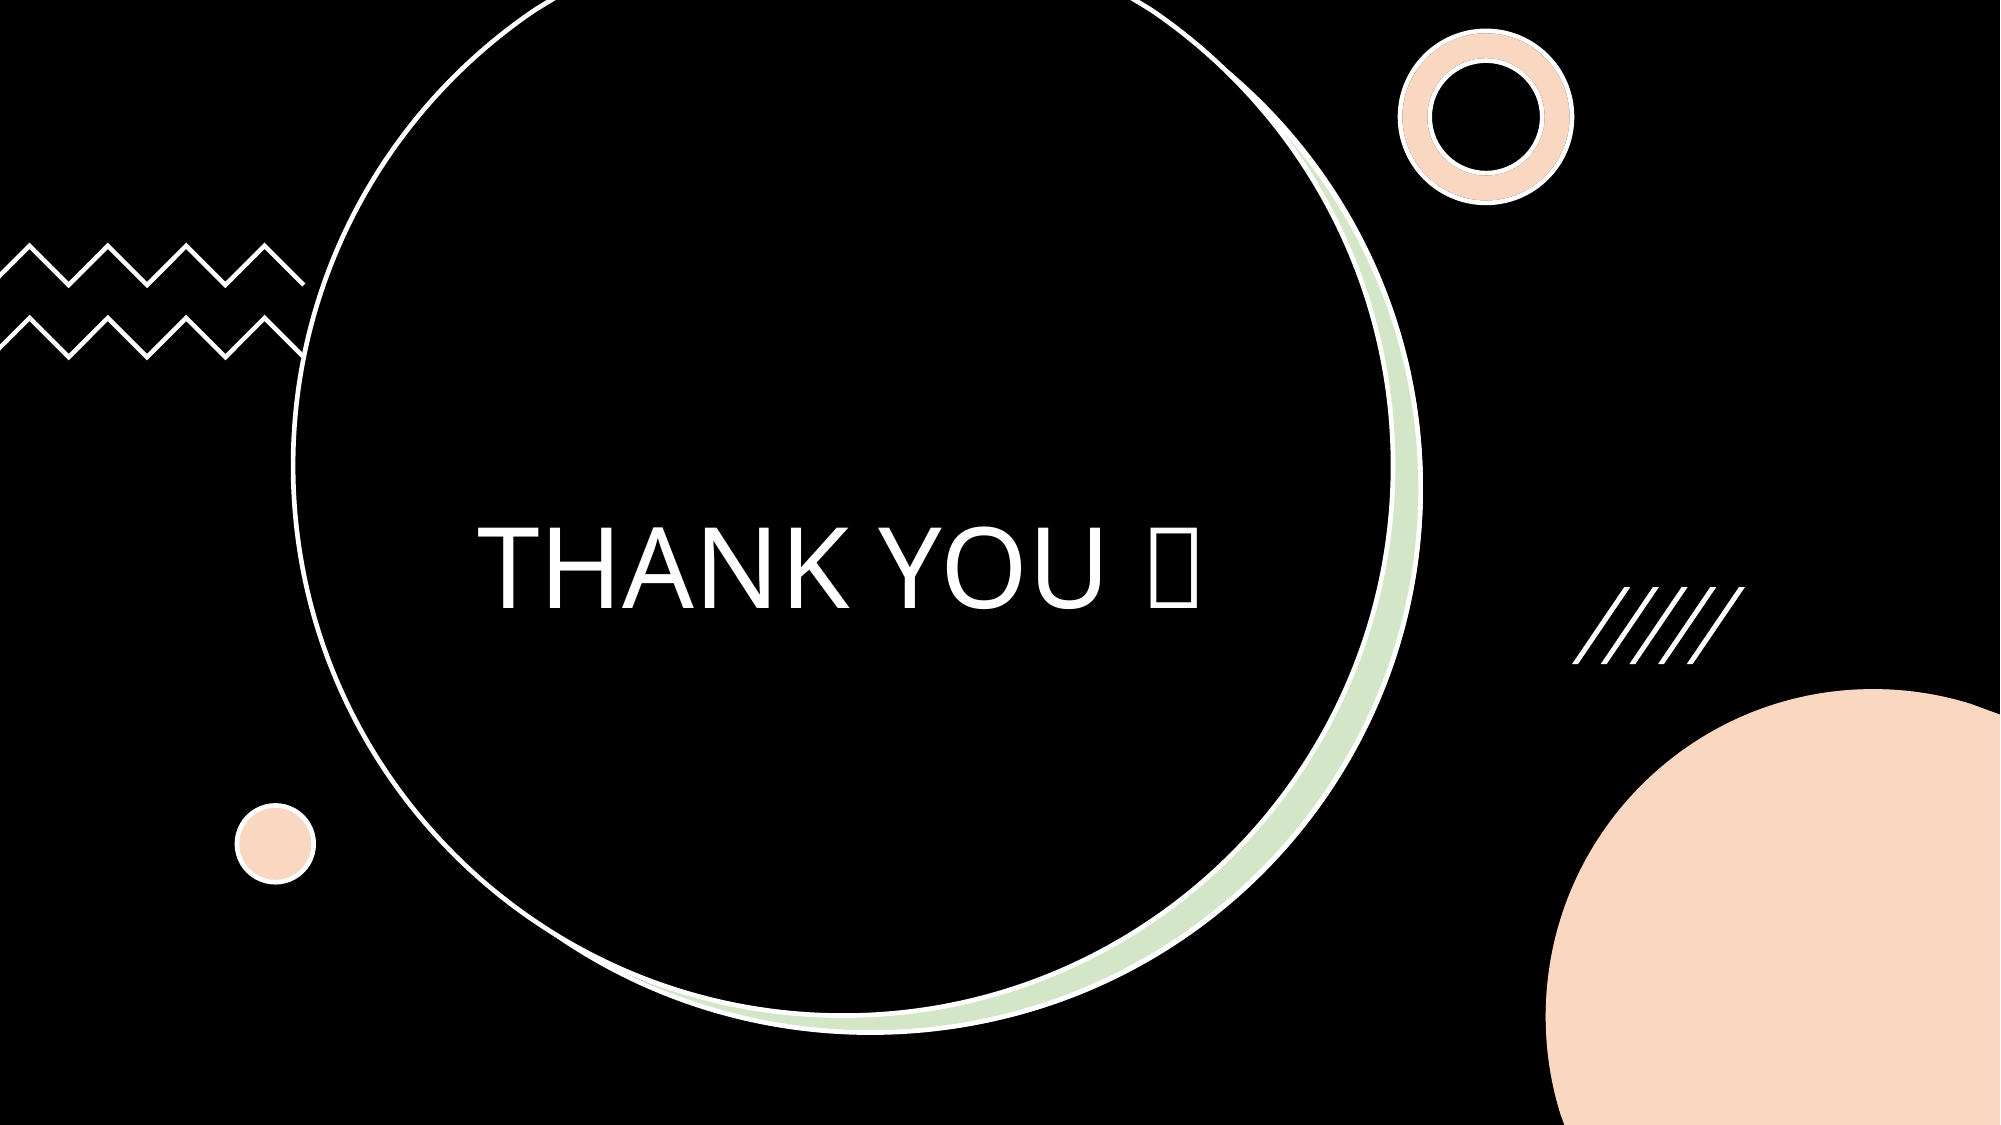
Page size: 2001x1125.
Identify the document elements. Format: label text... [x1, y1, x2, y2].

text_box [0, 0, 2000, 1125]
text_box [1245, 87, 1300, 146]
text_box [292, 184, 1395, 1017]
title THANK YOU  [367, 146, 1317, 641]
text_box [1544, 688, 2000, 1125]
text_box [563, 168, 1422, 1034]
text_box [1210, 53, 1305, 146]
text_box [0, 242, 306, 361]
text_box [1572, 586, 1745, 665]
text_box [849, 162, 1424, 1035]
text_box [1398, 29, 1574, 204]
text_box [394, 0, 1292, 146]
text_box [235, 804, 315, 884]
